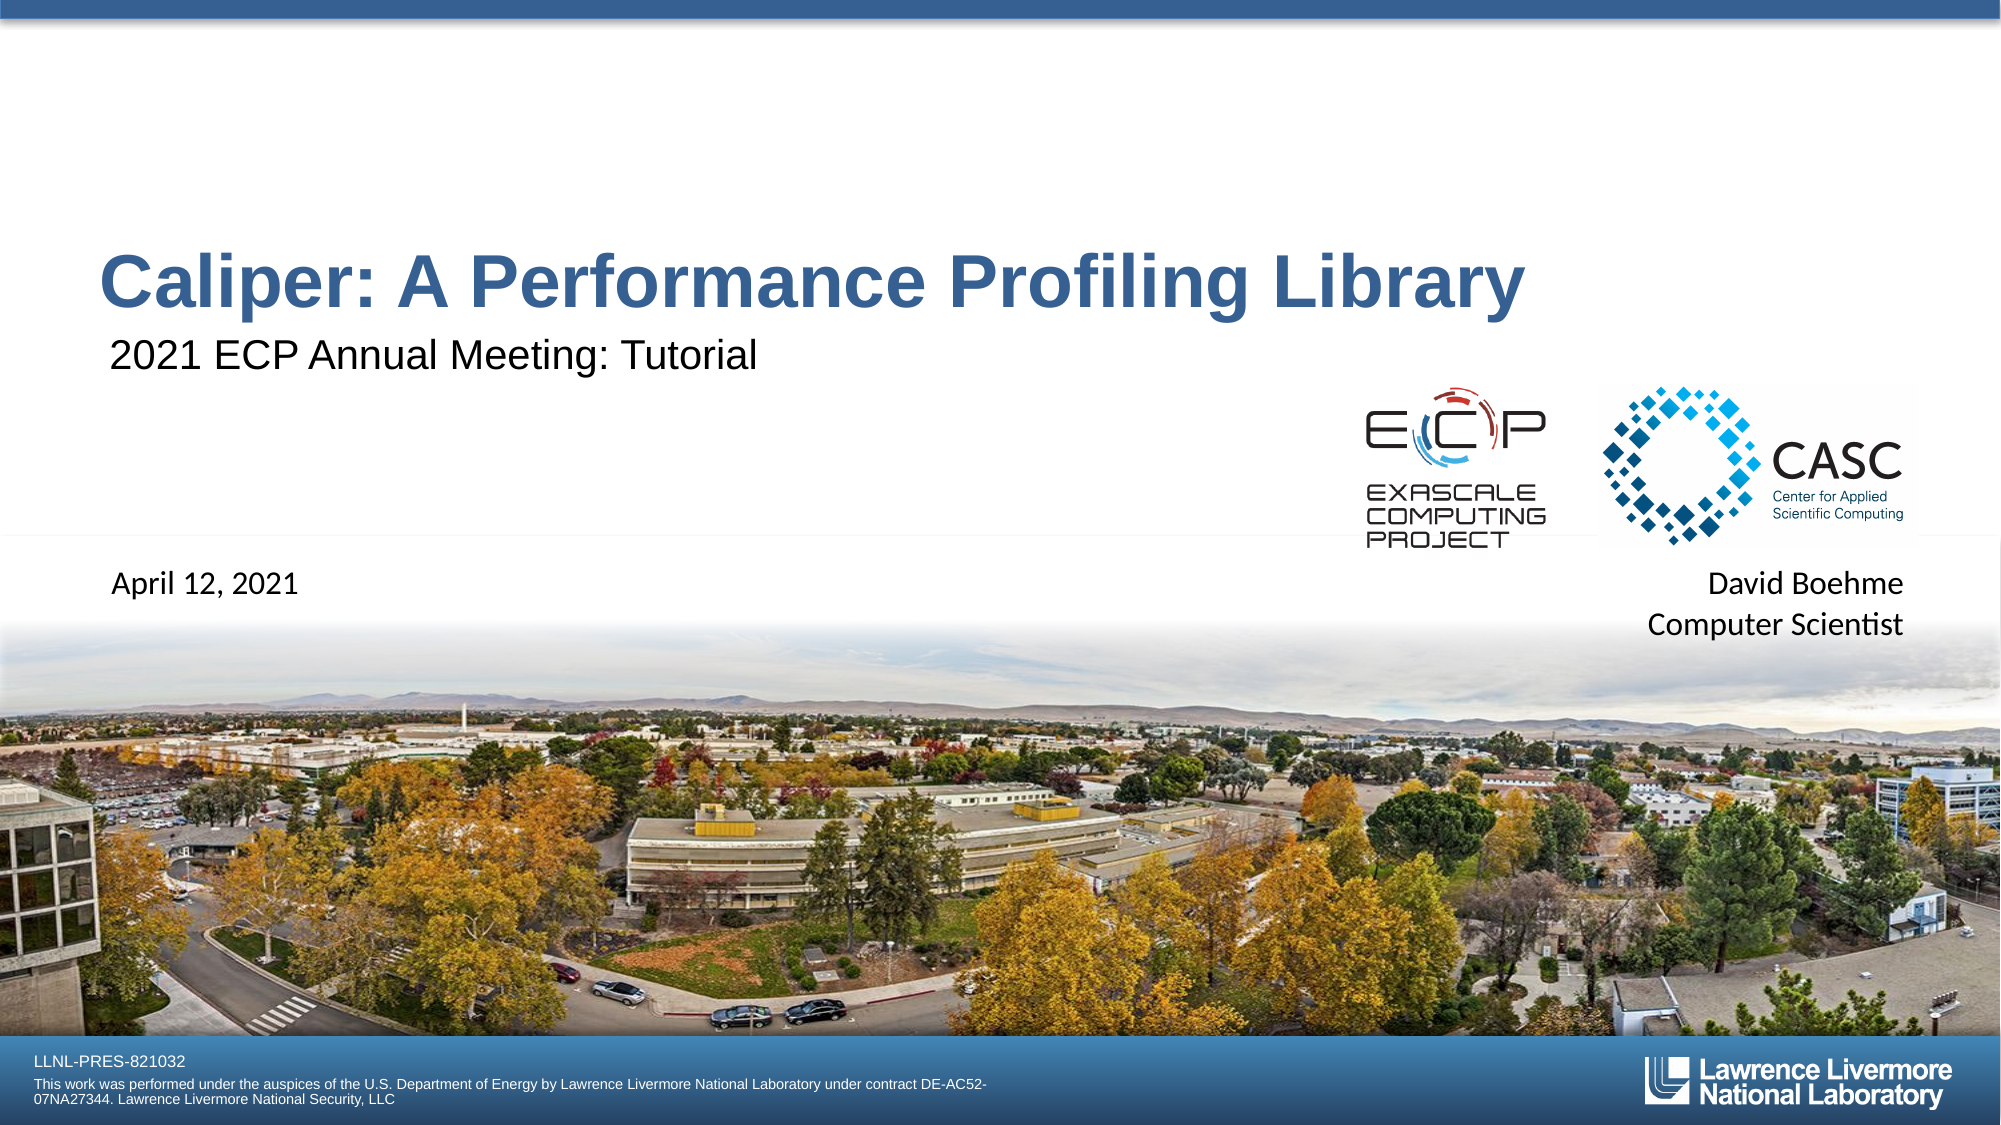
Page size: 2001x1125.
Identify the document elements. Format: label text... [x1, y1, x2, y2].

picture [0, 700, 2000, 1036]
picture [1645, 1057, 1952, 1110]
list 2021 ECP Annual Meeting: Tutorial [99, 332, 1332, 393]
list Computer Scientist [960, 602, 1905, 643]
title Caliper: A Performance Profiling Library [99, 92, 1905, 331]
list April 12, 2021 [102, 561, 304, 620]
picture [1598, 383, 1919, 549]
list David Boehme [960, 561, 1905, 602]
